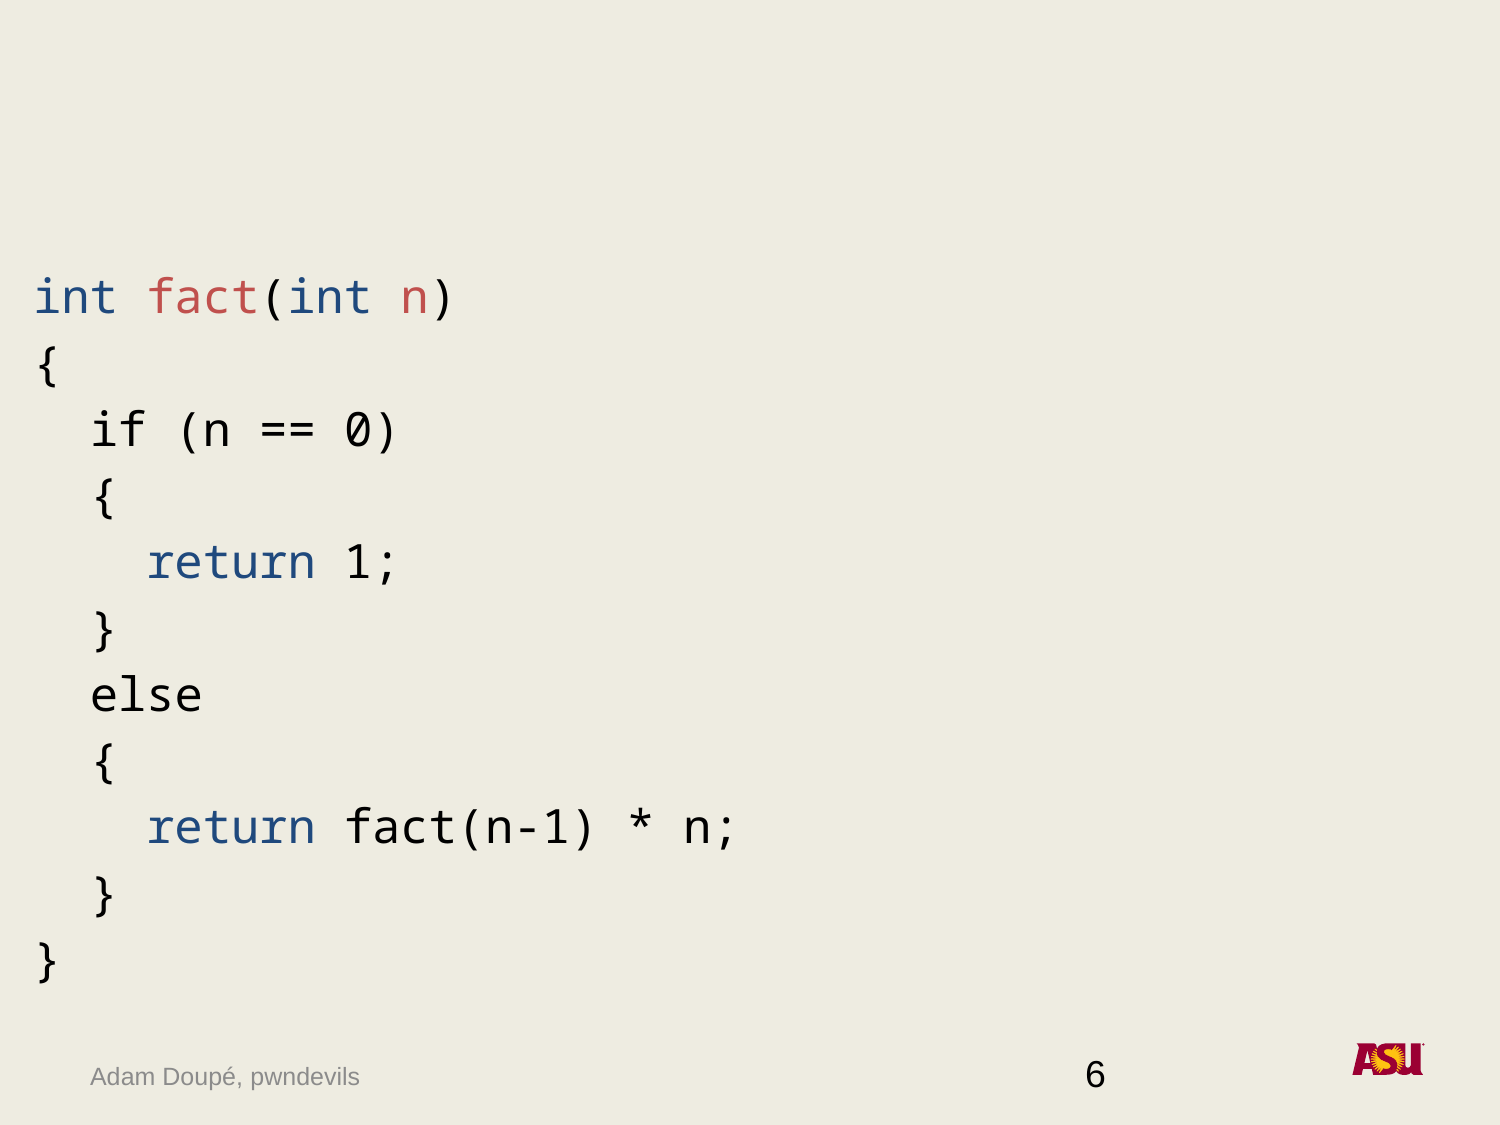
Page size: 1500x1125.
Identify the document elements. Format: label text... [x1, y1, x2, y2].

list int fact(int n) { if (n == 0) { return 1; } else { return fact(n-1) * n; } } [18, 259, 1000, 1002]
slide_number 6 [1070, 1042, 1421, 1103]
